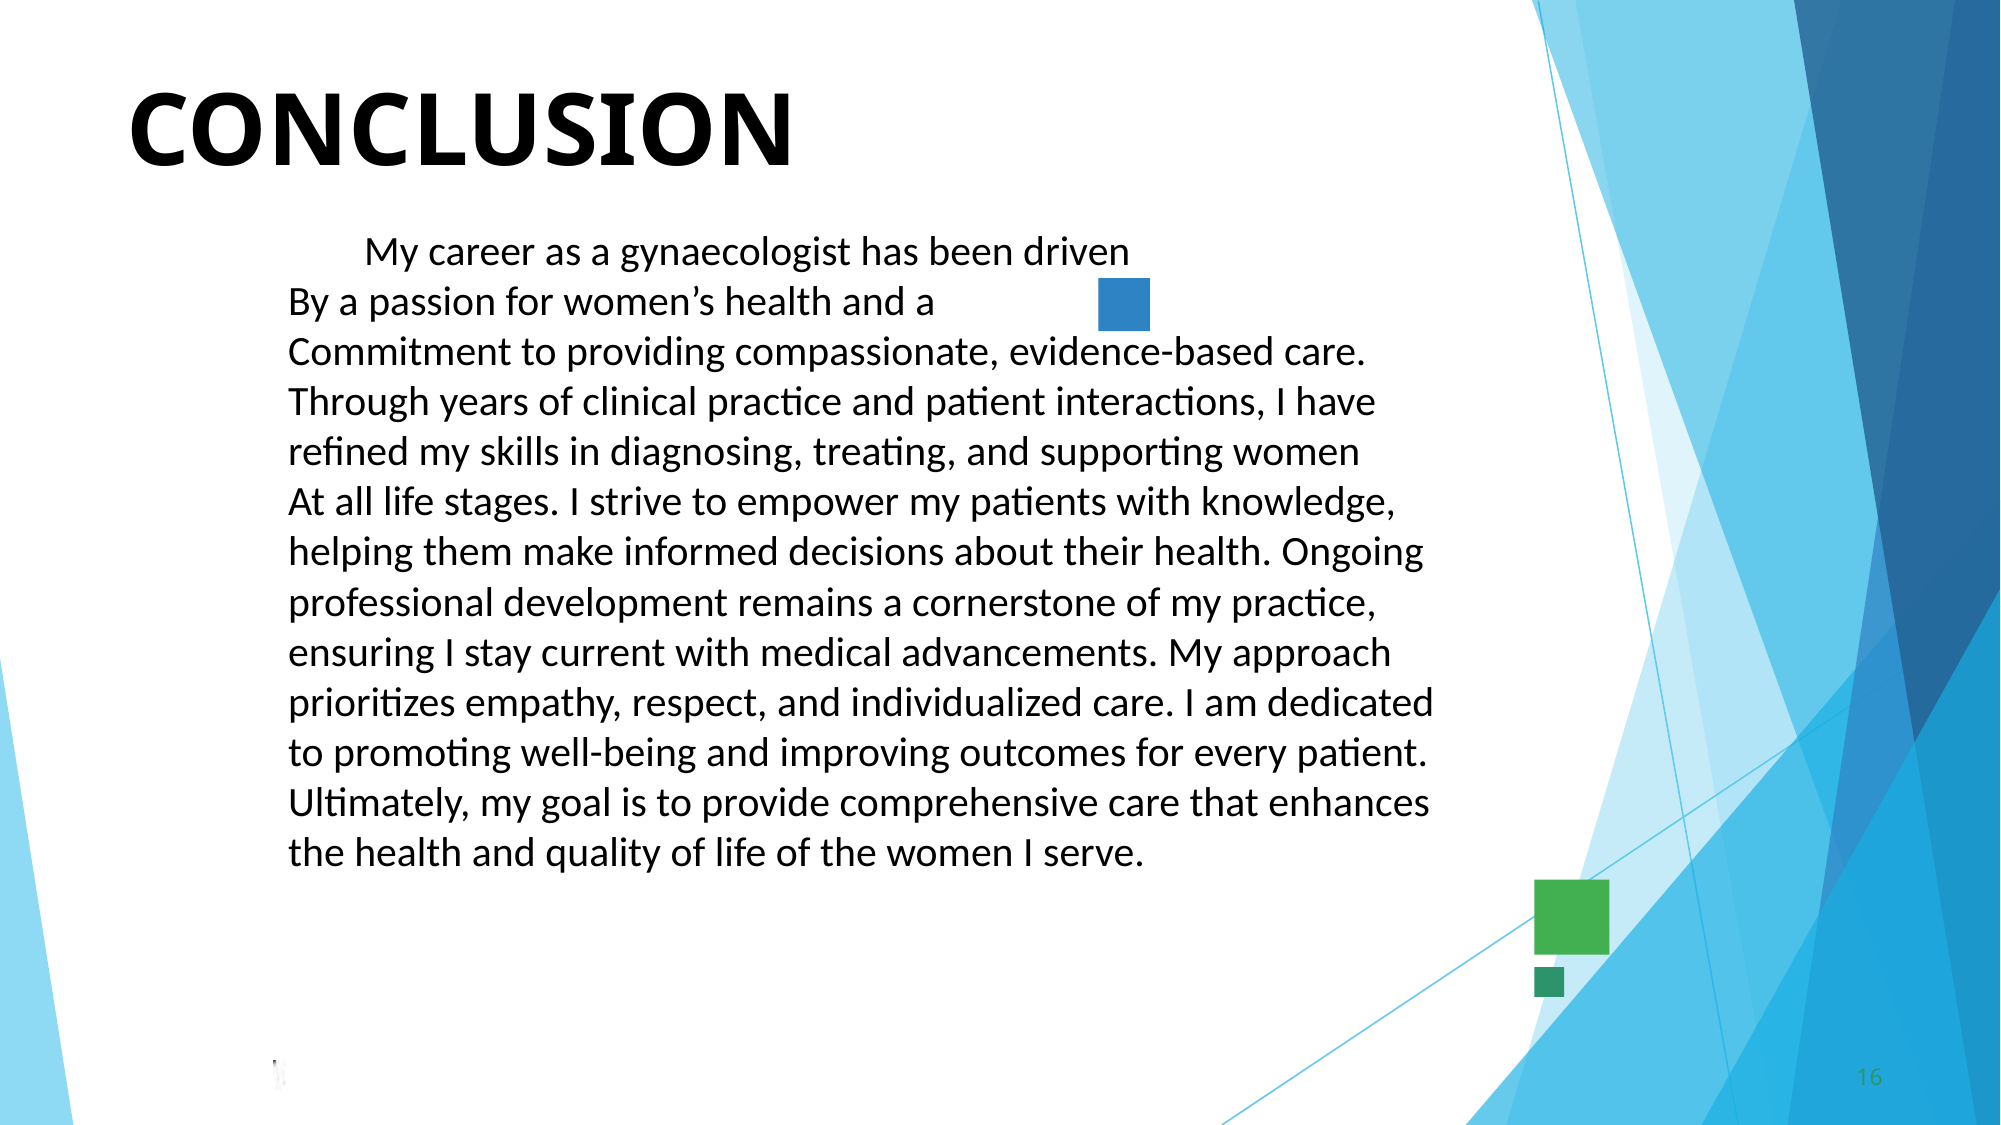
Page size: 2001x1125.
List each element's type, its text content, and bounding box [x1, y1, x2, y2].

text_box [1534, 879, 1610, 955]
text_box 16 [1849, 1061, 1888, 1095]
picture [273, 1060, 287, 1091]
text_box My career as a gynaecologist has been driven By a passion for women’s health and a Commitment to providing compassionate, evidence-based care. Through years of clinical practice and patient interactions, I have refined my skills in diagnosing, treating, and supporting women At all life stages. I strive to empower my patients with knowledge, helping them make informed decisions about their health. Ongoing professional development remains a cornerstone of my practice, ensuring I stay current with medical advancements. My approach prioritizes empathy, respect, and individualized care. I am dedicated to promoting well-being and improving outcomes for every patient. Ultimately, my goal is to provide comprehensive care that enhances the health and quality of life of the women I serve. [273, 216, 1465, 932]
text_box [1534, 967, 1565, 997]
title CONCLUSION [123, 63, 875, 254]
